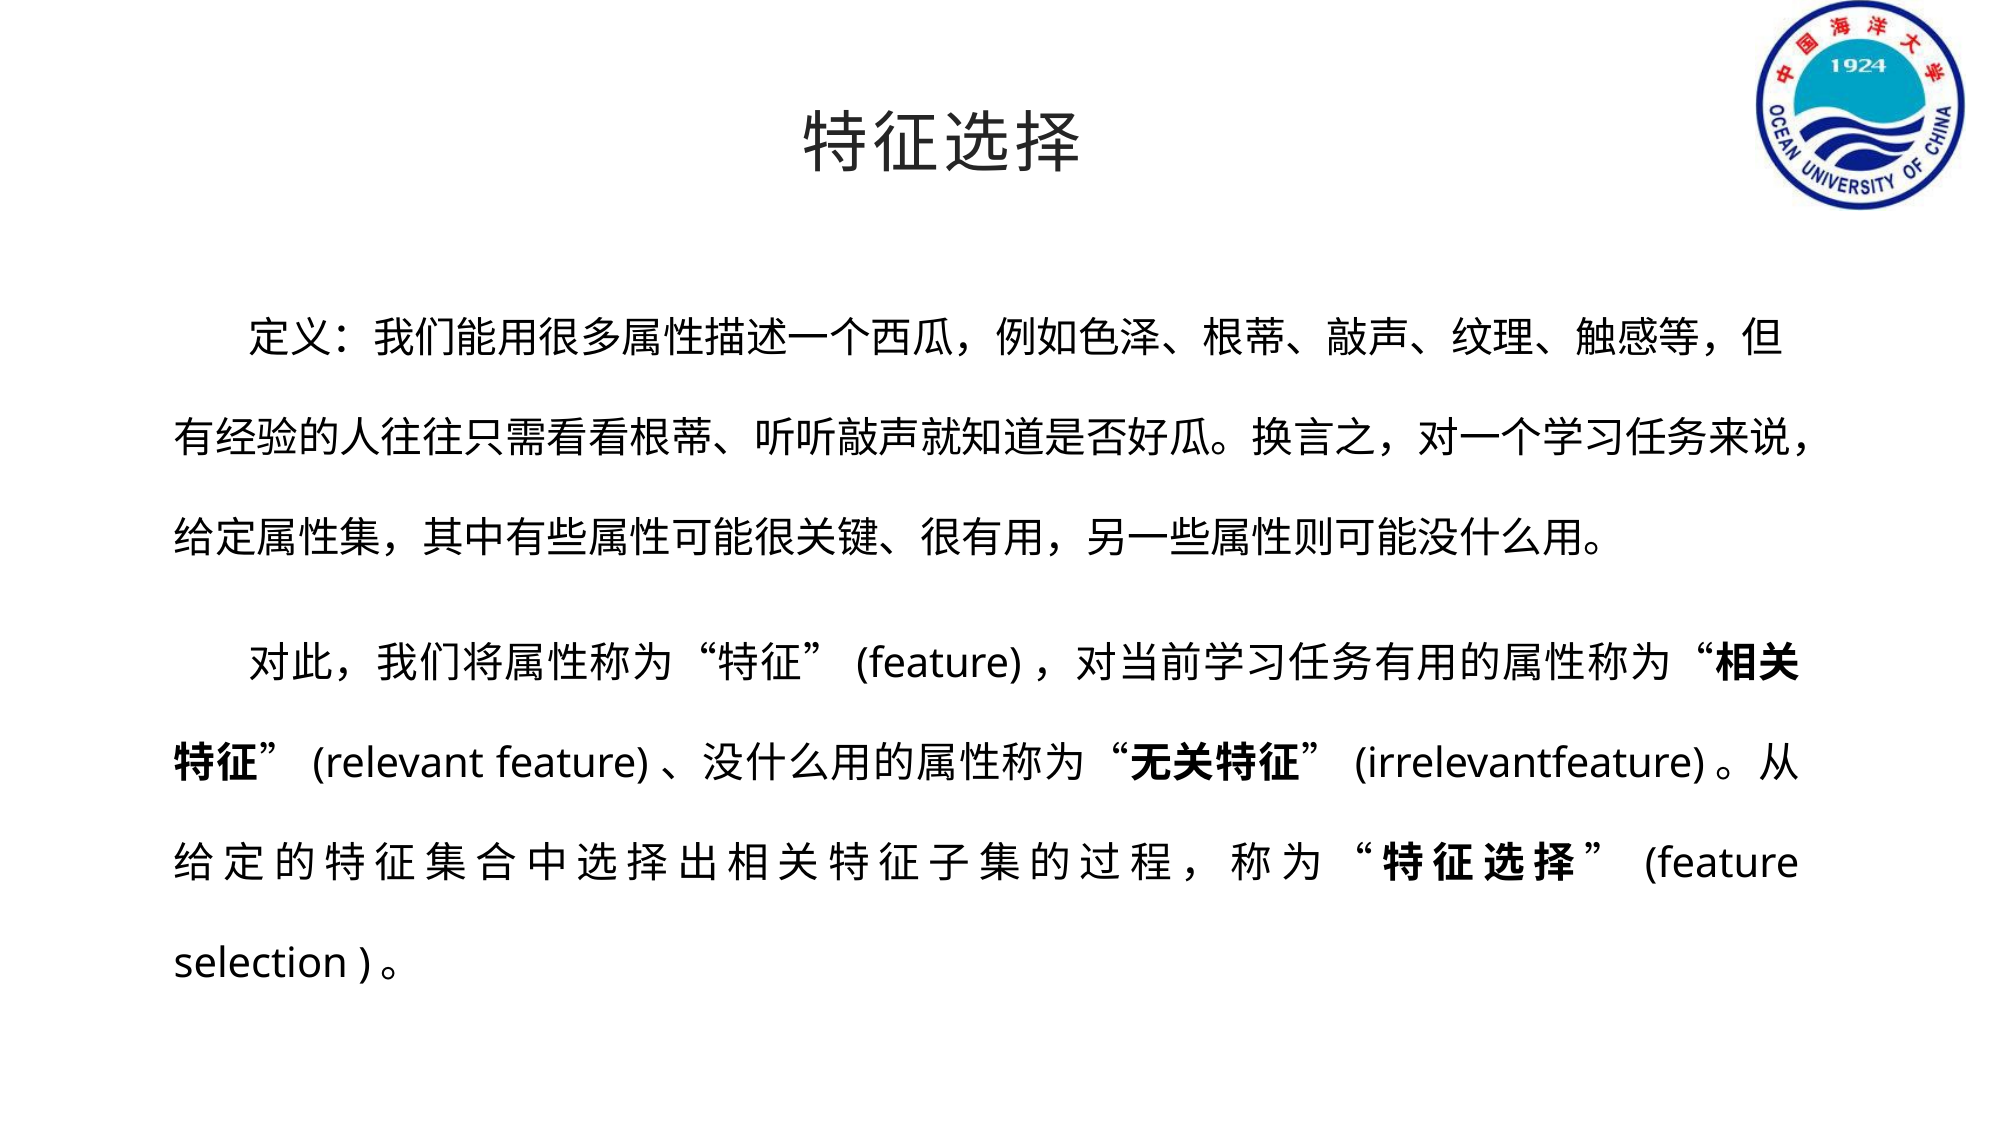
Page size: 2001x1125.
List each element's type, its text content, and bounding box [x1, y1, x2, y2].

title 特征选择 [799, 97, 1089, 288]
text_box 定义：我们能用很多属性描述一个西瓜，例如色泽、根蒂、敲声、纹理、触感等，但 有经验的人往往只需看看根蒂、听听敲声就知道是否好瓜。换言之，对一个学习任务来说，给定属性集，其中有些属性可能很关键、很有用，另一些属性则可能没什么用。 对此，我们将属性称为“特征”(feature)，对当前学习任务有用的属性称为“相关特征”(relevant feature)、没什么用的属性称为“无关特征”(irrelevantfeature)。从给定的特征集合中选择出相关特征子集的过程，称为“特征选择”(feature selection )。 [171, 308, 1843, 986]
picture [1754, 0, 1966, 211]
